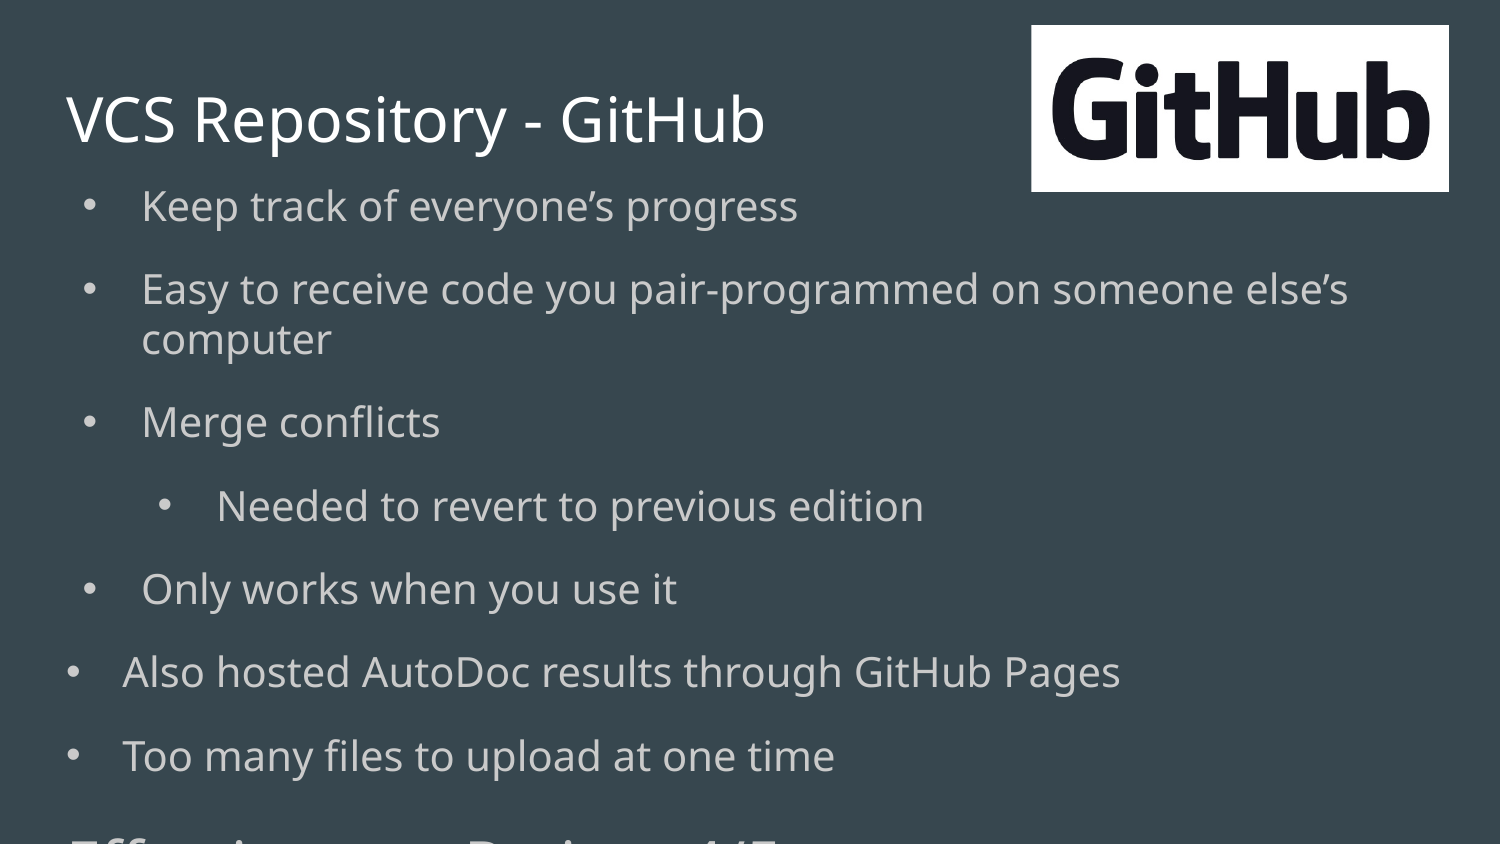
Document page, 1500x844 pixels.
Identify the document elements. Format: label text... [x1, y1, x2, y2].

list Keep track of everyone’s progress Easy to receive code you pair-programmed on someone else’s computer Merge conflicts Needed to revert to previous edition Only works when you use it Also hosted AutoDoc results through GitHub Pages Too many files to upload at one time Effectiveness Rating: 4/5 [51, 164, 1449, 844]
picture [1030, 25, 1450, 192]
title VCS Repository - GitHub [51, 64, 1025, 159]
